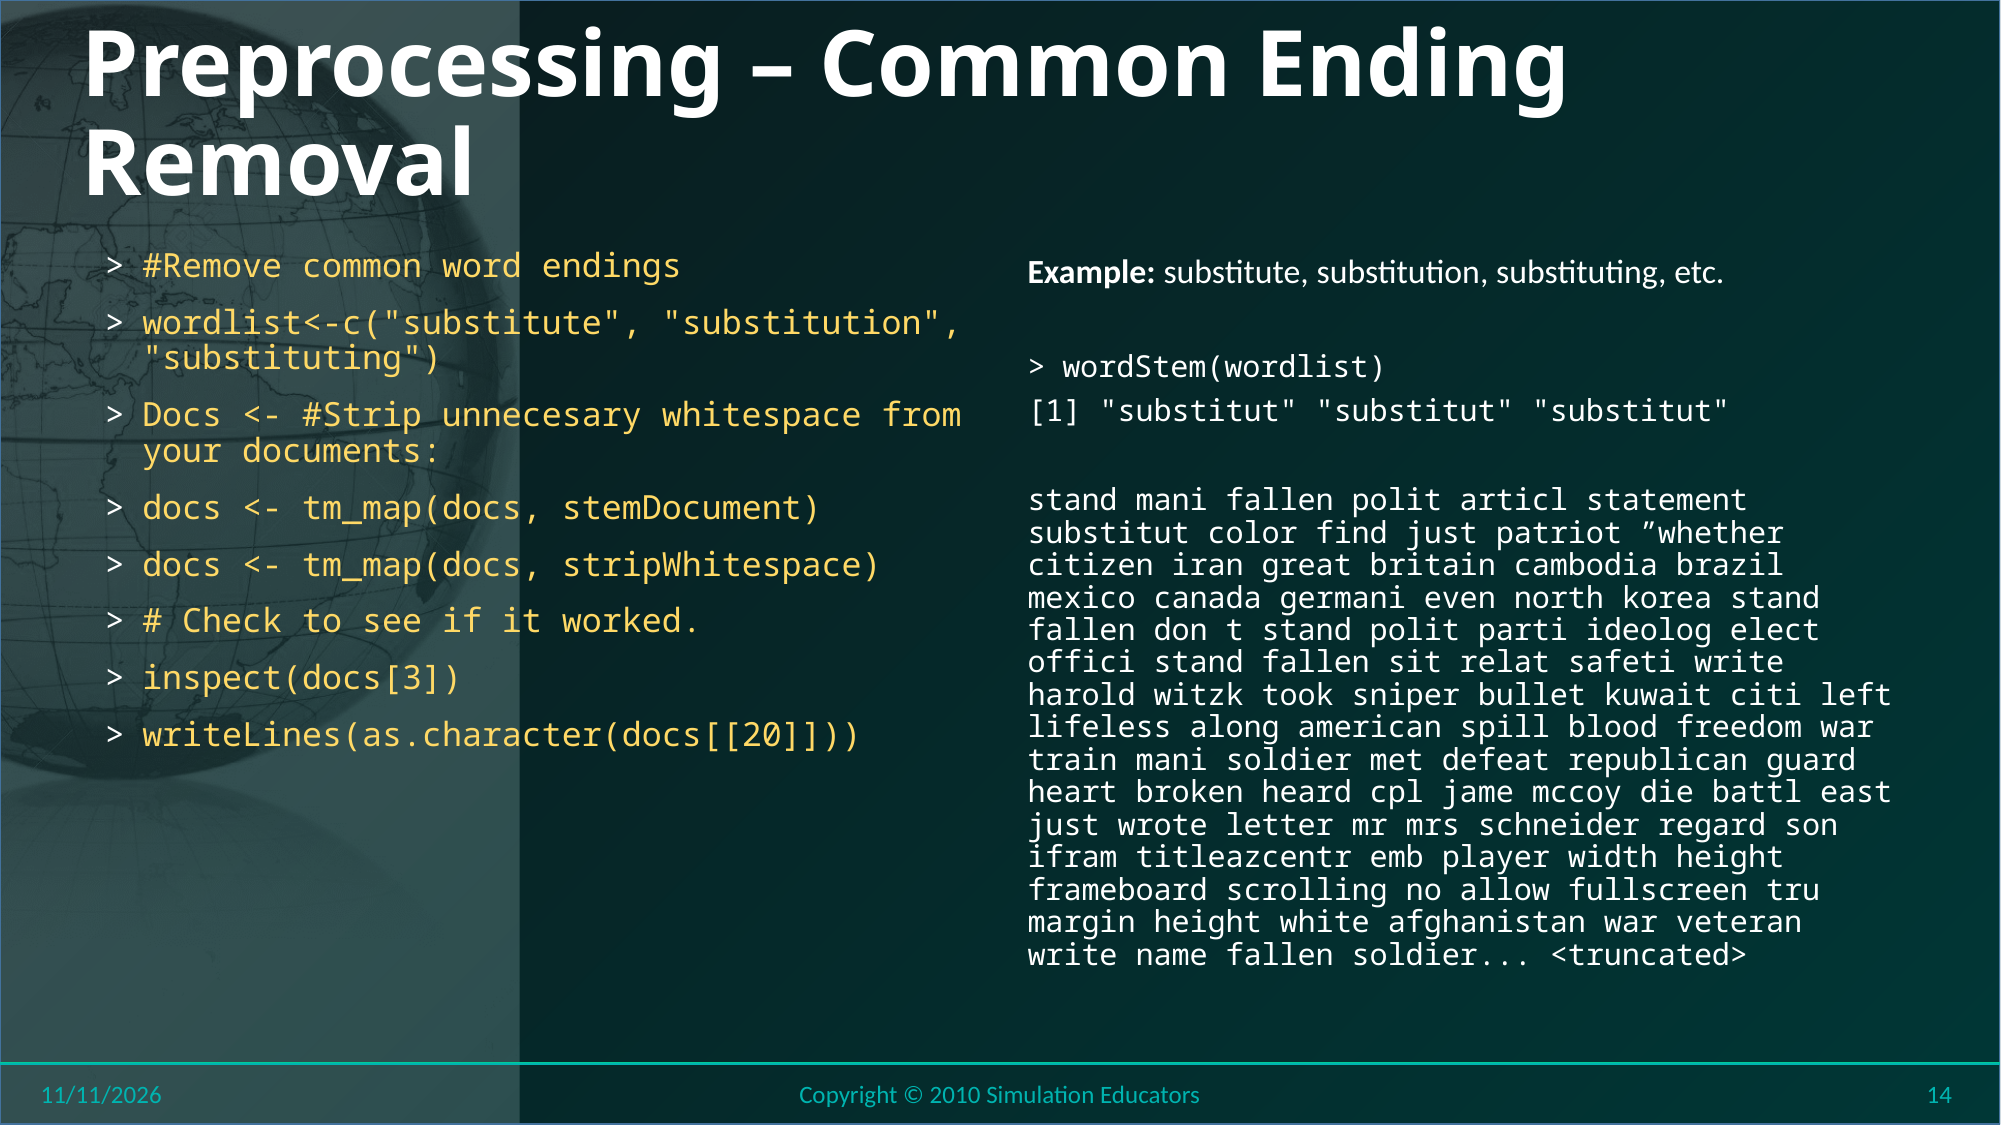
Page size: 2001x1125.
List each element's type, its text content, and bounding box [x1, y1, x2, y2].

slide_number 14 [1517, 1064, 1968, 1124]
footer Copyright © 2010 Simulation Educators [662, 1064, 1338, 1124]
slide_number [25, 1064, 476, 1124]
list Example: substitute, substitution, substituting, etc. wordStem(wordlist) [1] "substitut" "substitut" "substitut" stand mani fallen polit articl statement substitut color find just patriot ”whether citizen iran great britain cambodia brazil mexico canada germani even north korea stand fallen don t stand polit parti ideolog elect offici stand fallen sit relat safeti write harold witzk took sniper bullet kuwait citi left lifeless along american spill blood freedom war train mani soldier met defeat republican guard heart broken heard cpl jame mccoy die battl east just wrote letter mr mrs schneider regard son ifram titleazcentr emb player width height frameboard scrolling no allow fullscreen tru margin height white afghanistan war veteran write name fallen soldier... <truncated> [1012, 246, 1910, 1019]
title Preprocessing – Common Ending Removal [66, 15, 1936, 218]
list #Remove common word endings wordlist<-c("substitute", "substitution", "substituting") Docs <- #Strip unnecesary whitespace from your documents: docs <- tm_map(docs, stemDocument) docs <- tm_map(docs, stripWhitespace) # Check to see if it worked. inspect(docs[3]) writeLines(as.character(docs[[20]])) [89, 241, 985, 1014]
